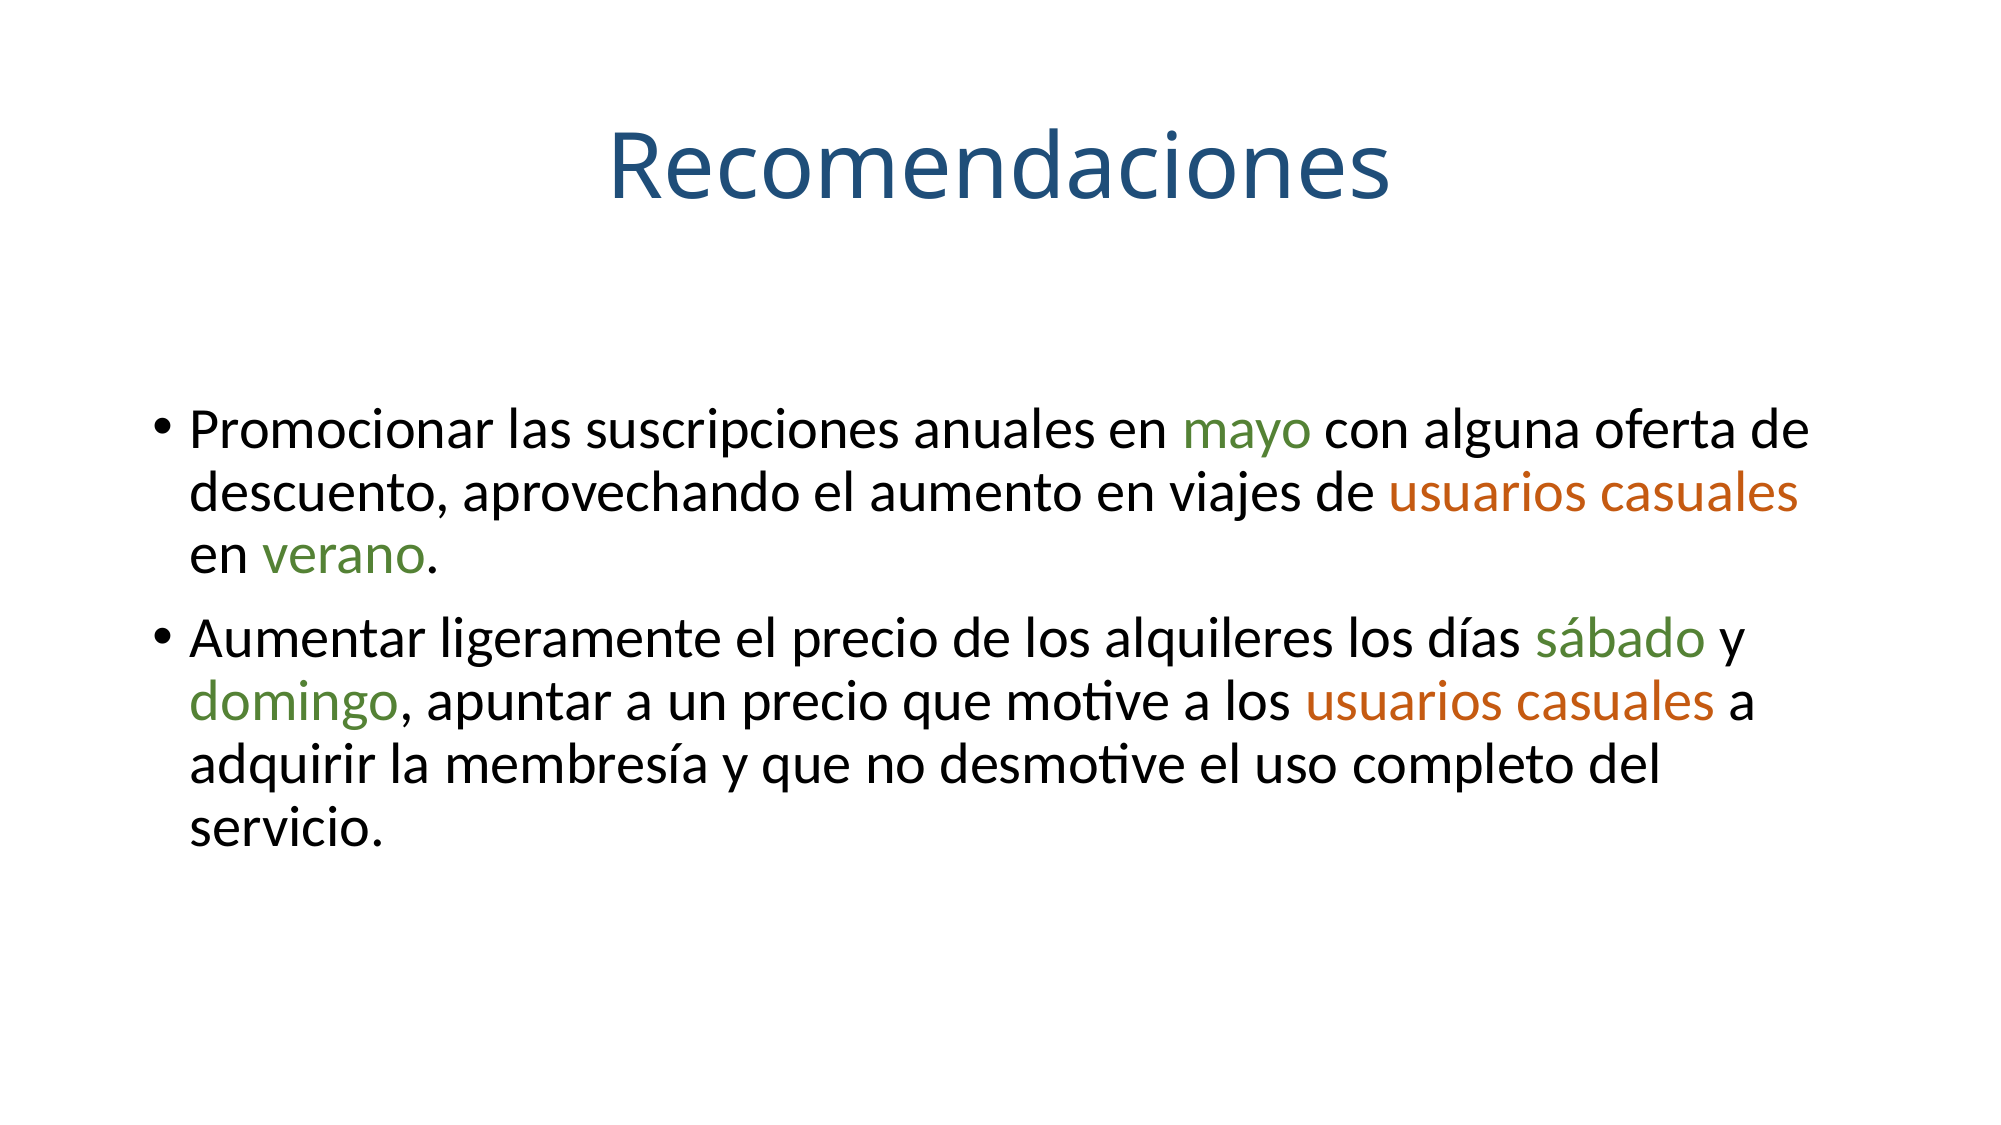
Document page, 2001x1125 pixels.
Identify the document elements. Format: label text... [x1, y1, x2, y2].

title Recomendaciones [137, 59, 1863, 278]
list Promocionar las suscripciones anuales en mayo con alguna oferta de descuento, aprovechando el aumento en viajes de usuarios casuales en verano. Aumentar ligeramente el precio de los alquileres los días sábado y domingo, apuntar a un precio que motive a los usuarios casuales a adquirir la membresía y que no desmotive el uso completo del servicio. [137, 299, 1863, 1014]
